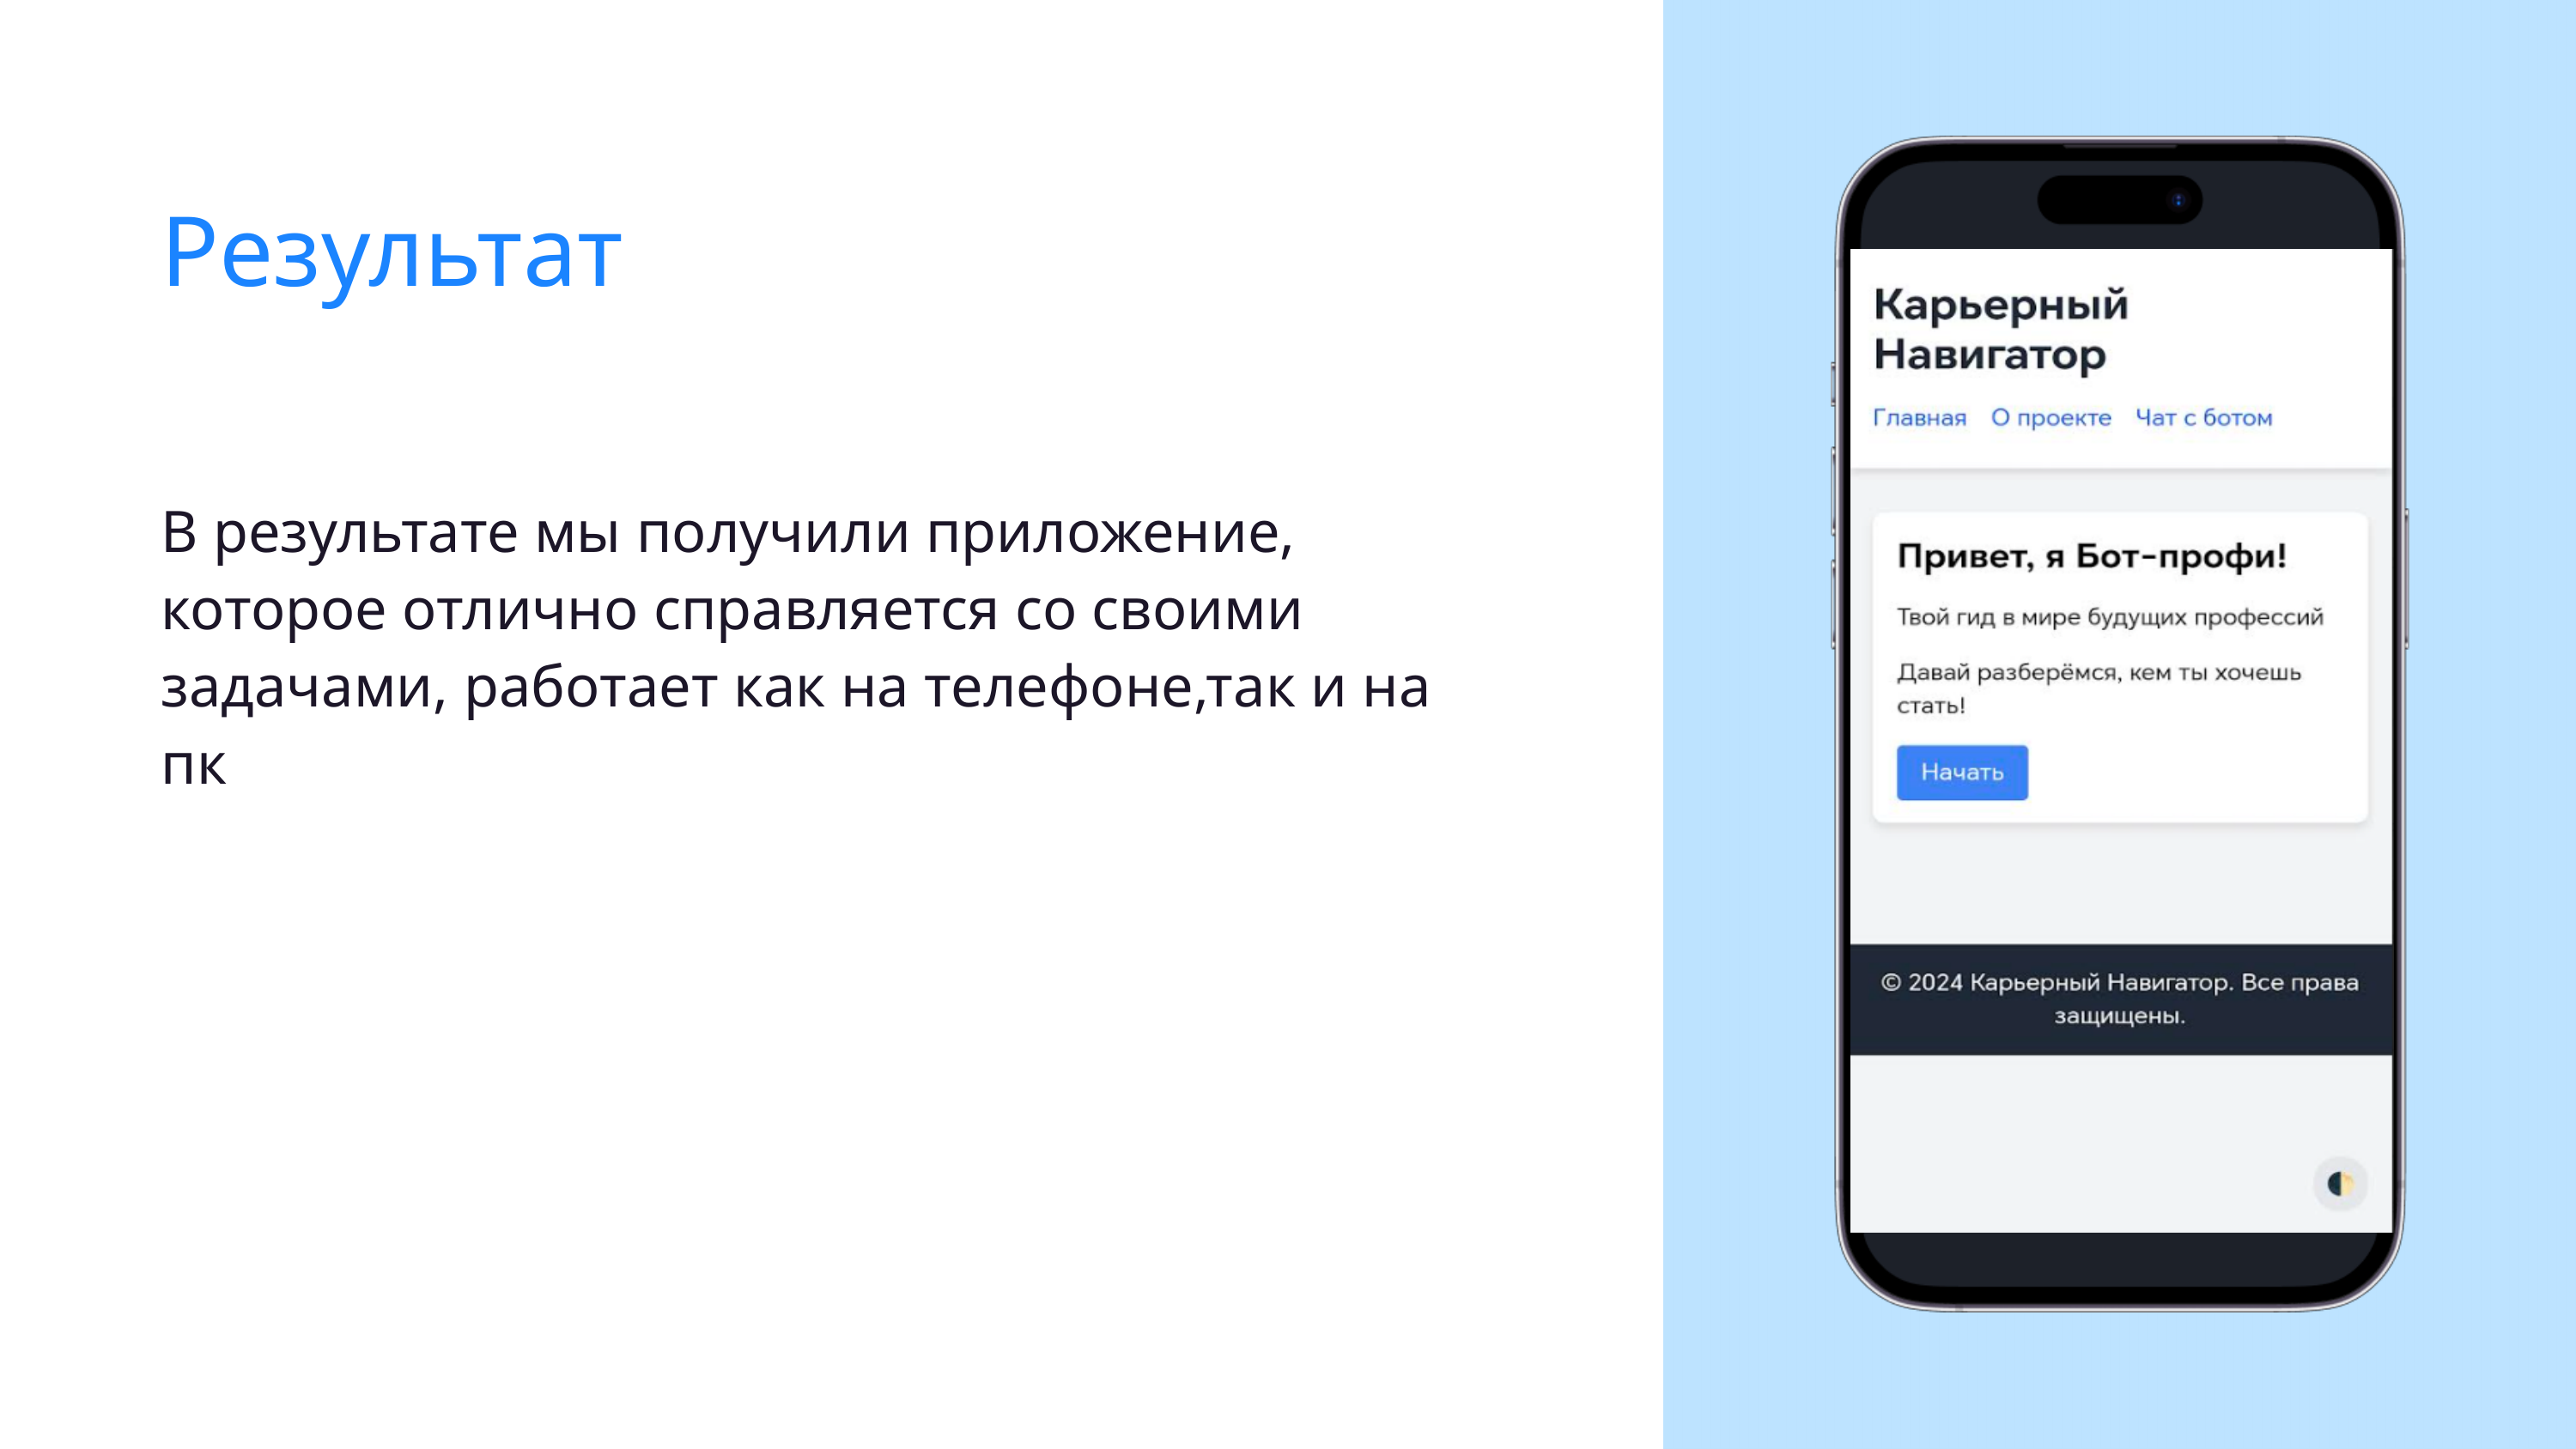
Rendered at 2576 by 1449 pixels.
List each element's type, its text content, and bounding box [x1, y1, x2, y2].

picture [1663, 0, 2576, 1449]
text_box Результат [161, 161, 1073, 307]
text_box В результате мы получили приложение, которое отлично справляется со своими задачами, работает как на телефоне,так и на пк [161, 487, 1465, 785]
